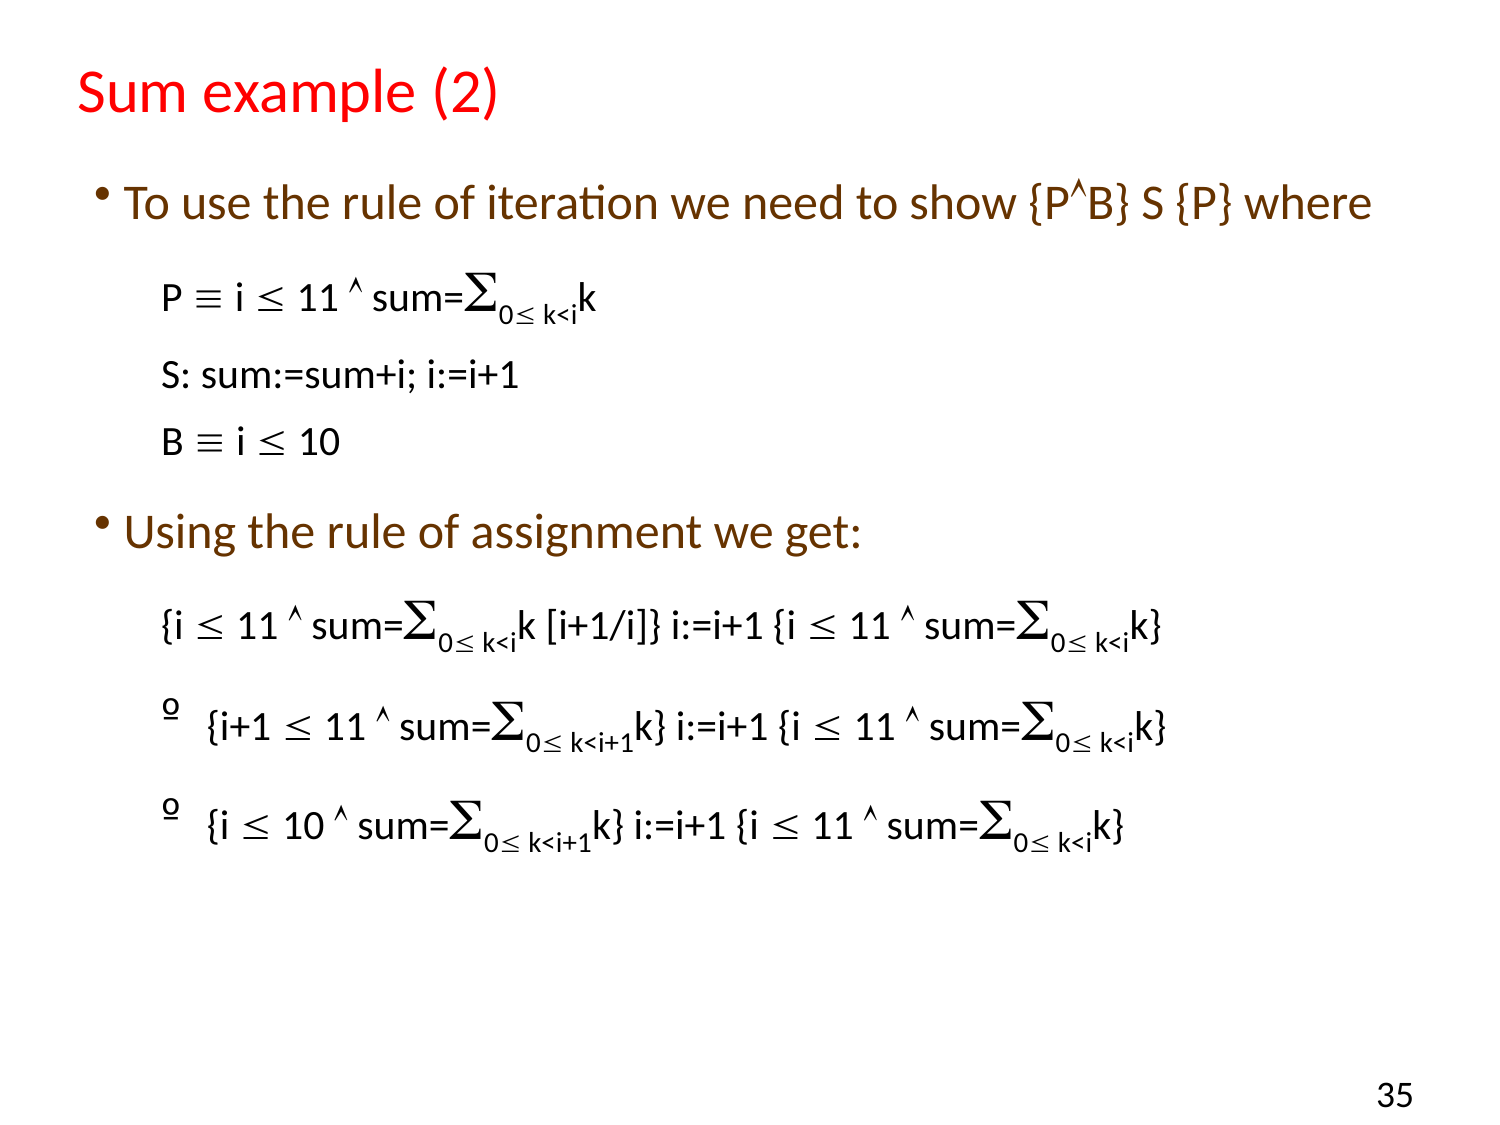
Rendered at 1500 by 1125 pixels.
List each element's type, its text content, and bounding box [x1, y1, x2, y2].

slide_number 35 [1312, 1062, 1438, 1101]
title Sum example (2) [62, 49, 1426, 126]
list To use the rule of iteration we need to show {PB} S {P} where P  i  11  sum=0 k<ik S: sum:=sum+i; i:=i+1 B  i  10 Using the rule of assignment we get: {i  11  sum=0 k<ik [i+1/i]} i:=i+1 {i  11  sum=0 k<ik} {i+1  11  sum=0 k<i+1k} i:=i+1 {i  11  sum=0 k<ik} {i  10  sum=0 k<i+1k} i:=i+1 {i  11  sum=0 k<ik} [79, 162, 1455, 1013]
